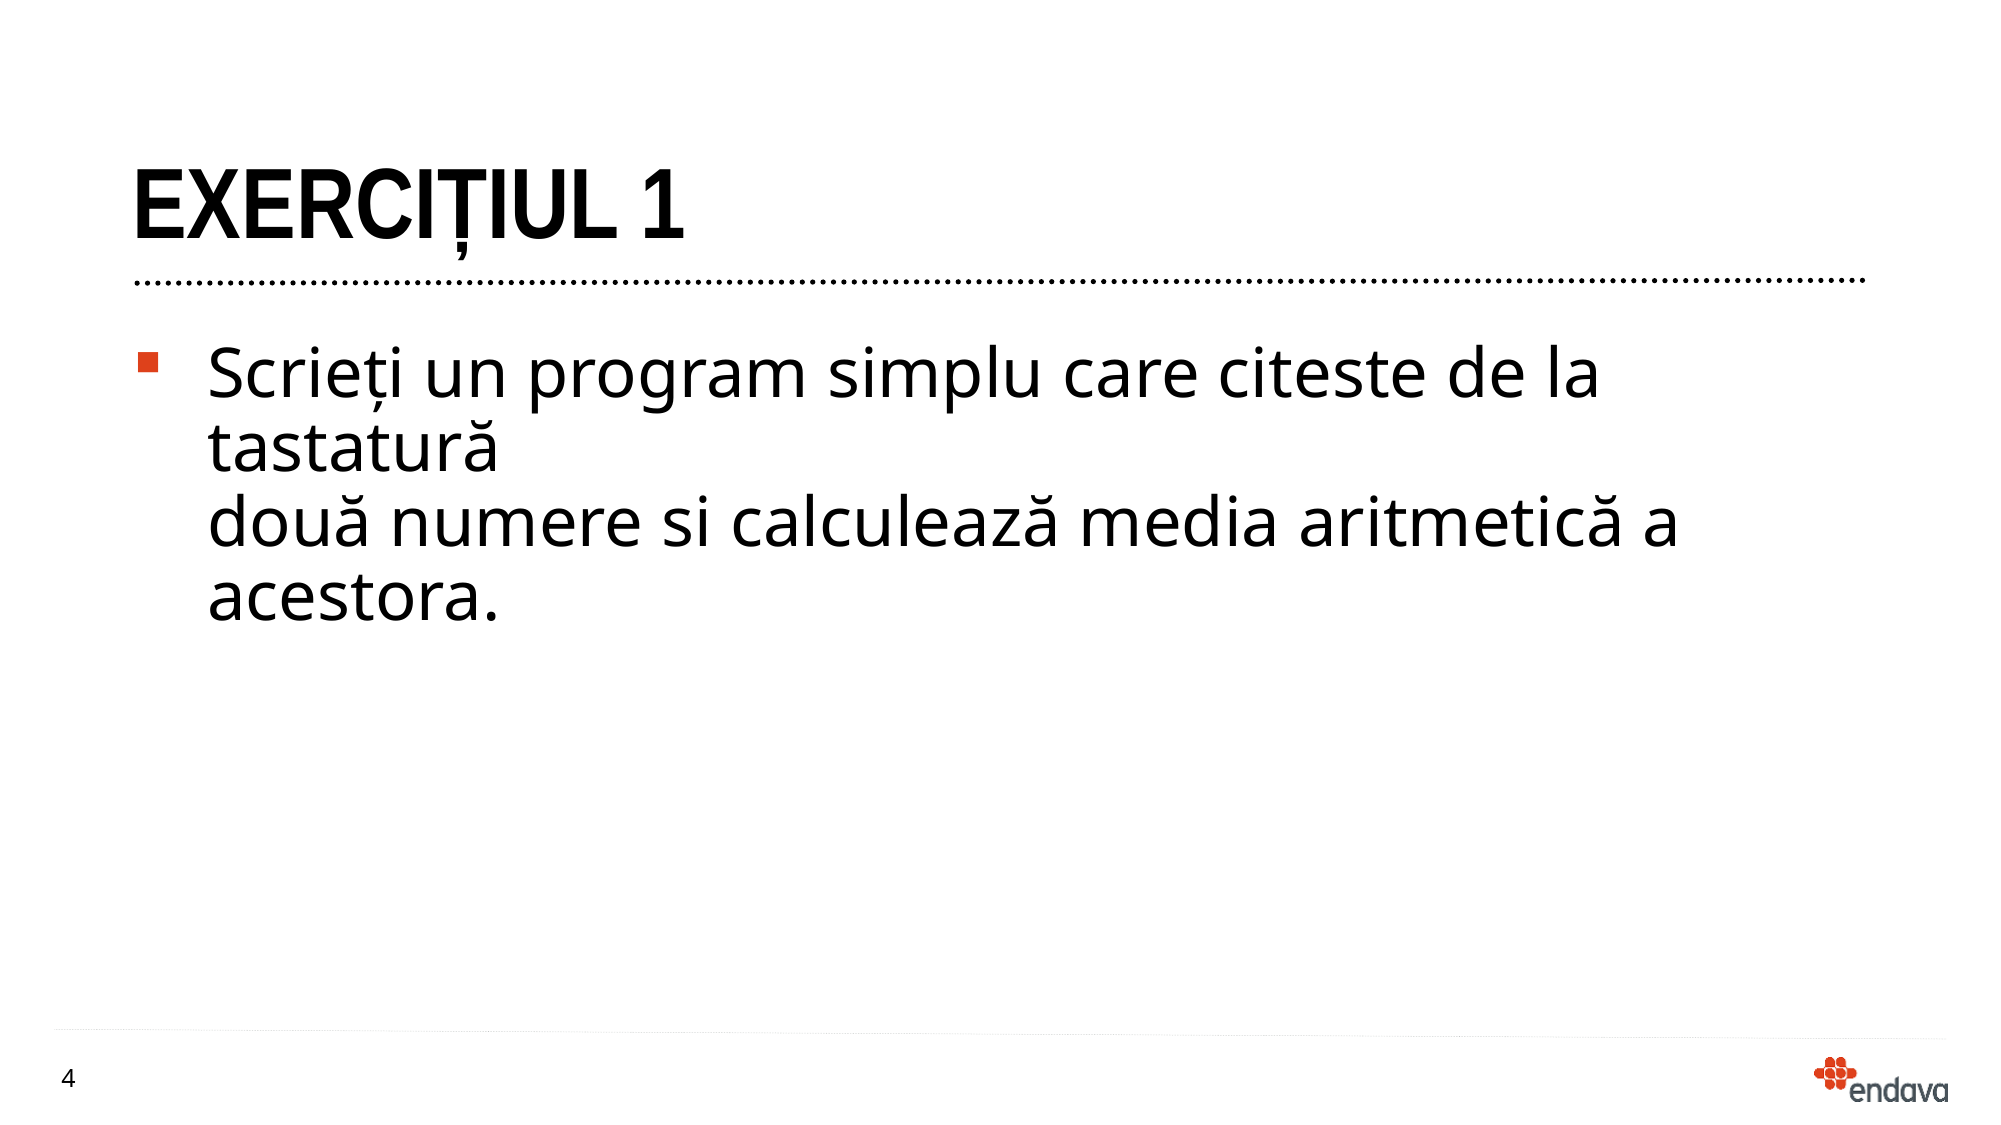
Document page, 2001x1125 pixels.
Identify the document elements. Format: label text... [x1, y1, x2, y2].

title EXERCIȚIUL 1 [132, 163, 1178, 272]
picture [1814, 1057, 1948, 1102]
list Scrieți un program simplu care citeste de la tastatură două numere si calculează media aritmetică a acestora. [132, 330, 1827, 977]
